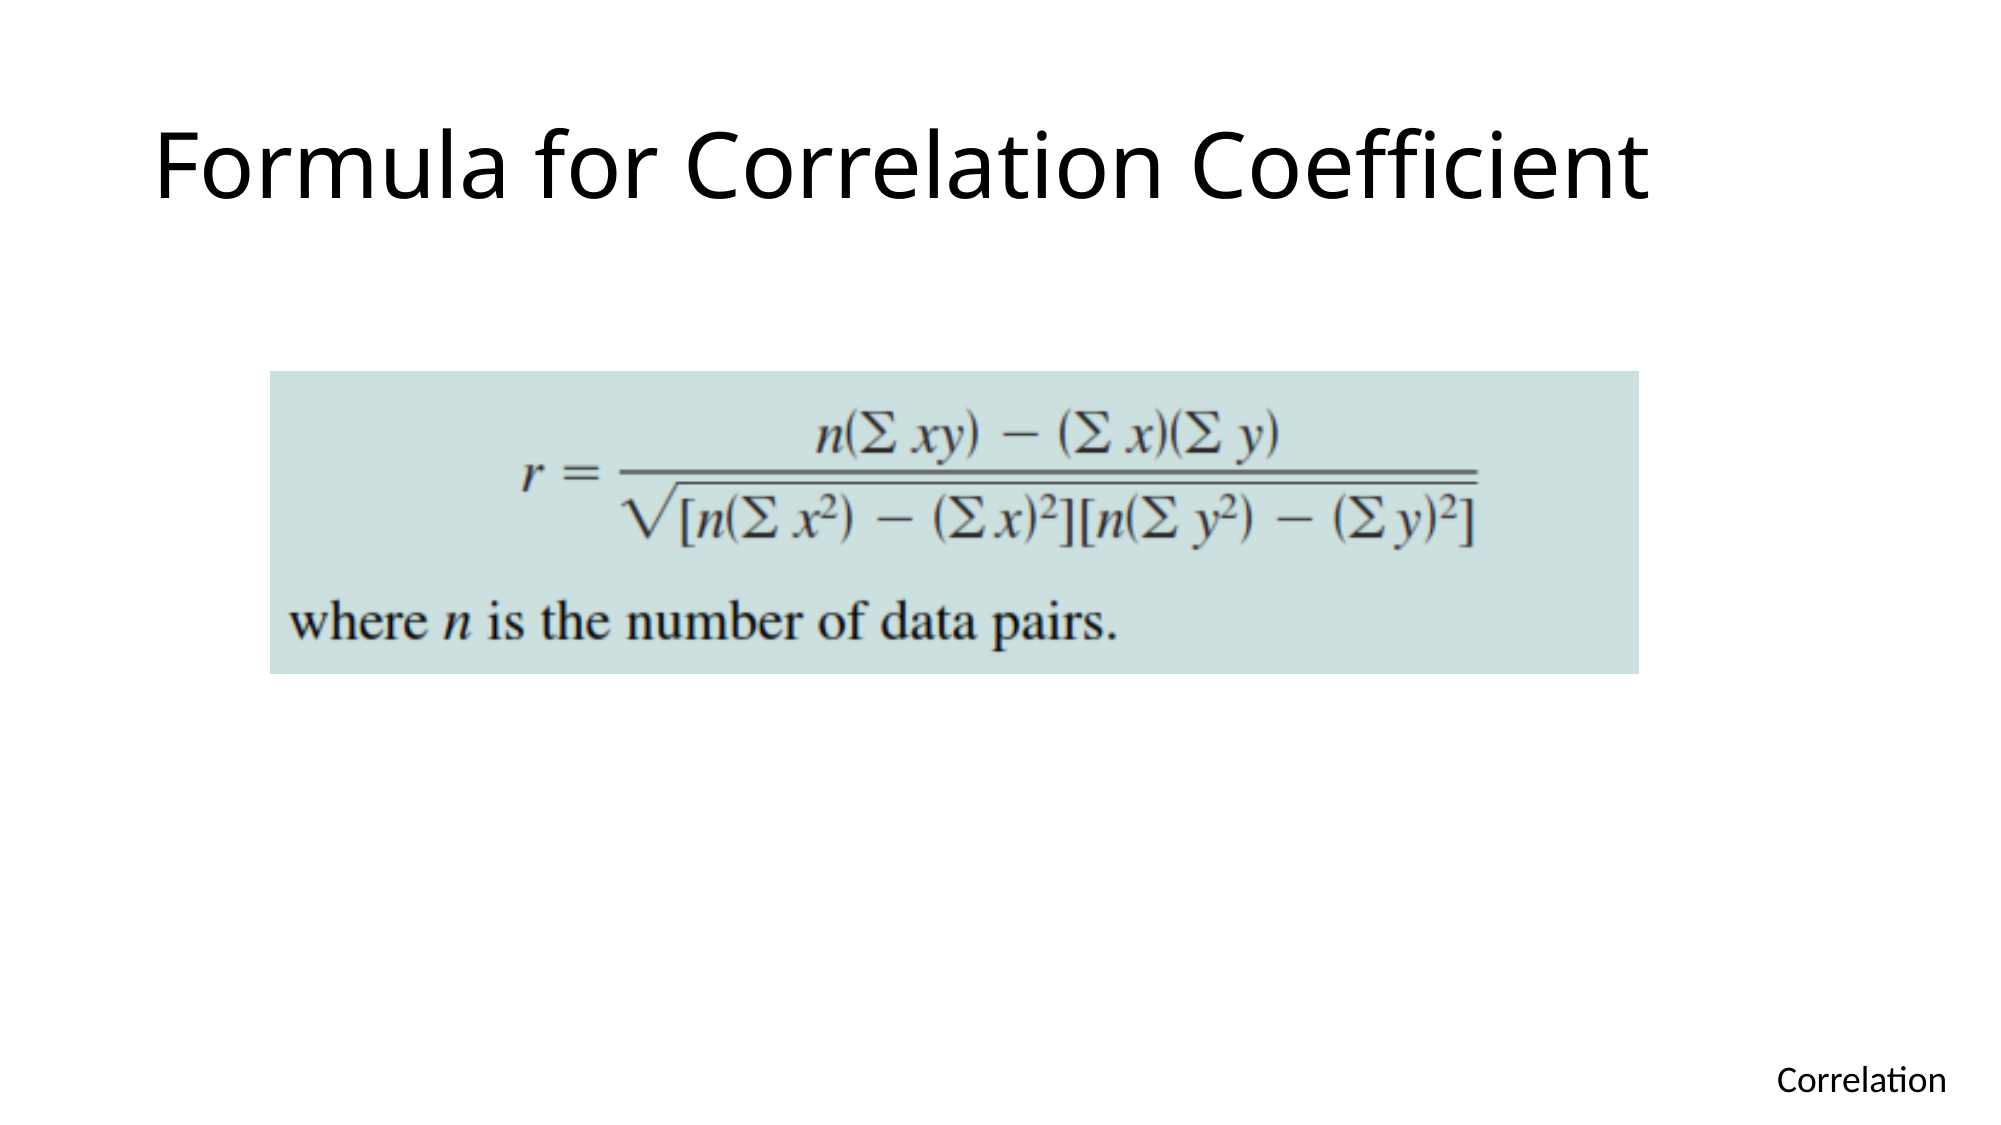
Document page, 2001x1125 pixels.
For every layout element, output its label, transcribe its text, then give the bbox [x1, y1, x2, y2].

text_box Correlation [1762, 1047, 1963, 1107]
title Formula for Correlation Coefficient [137, 59, 1863, 278]
picture [270, 371, 1639, 674]
